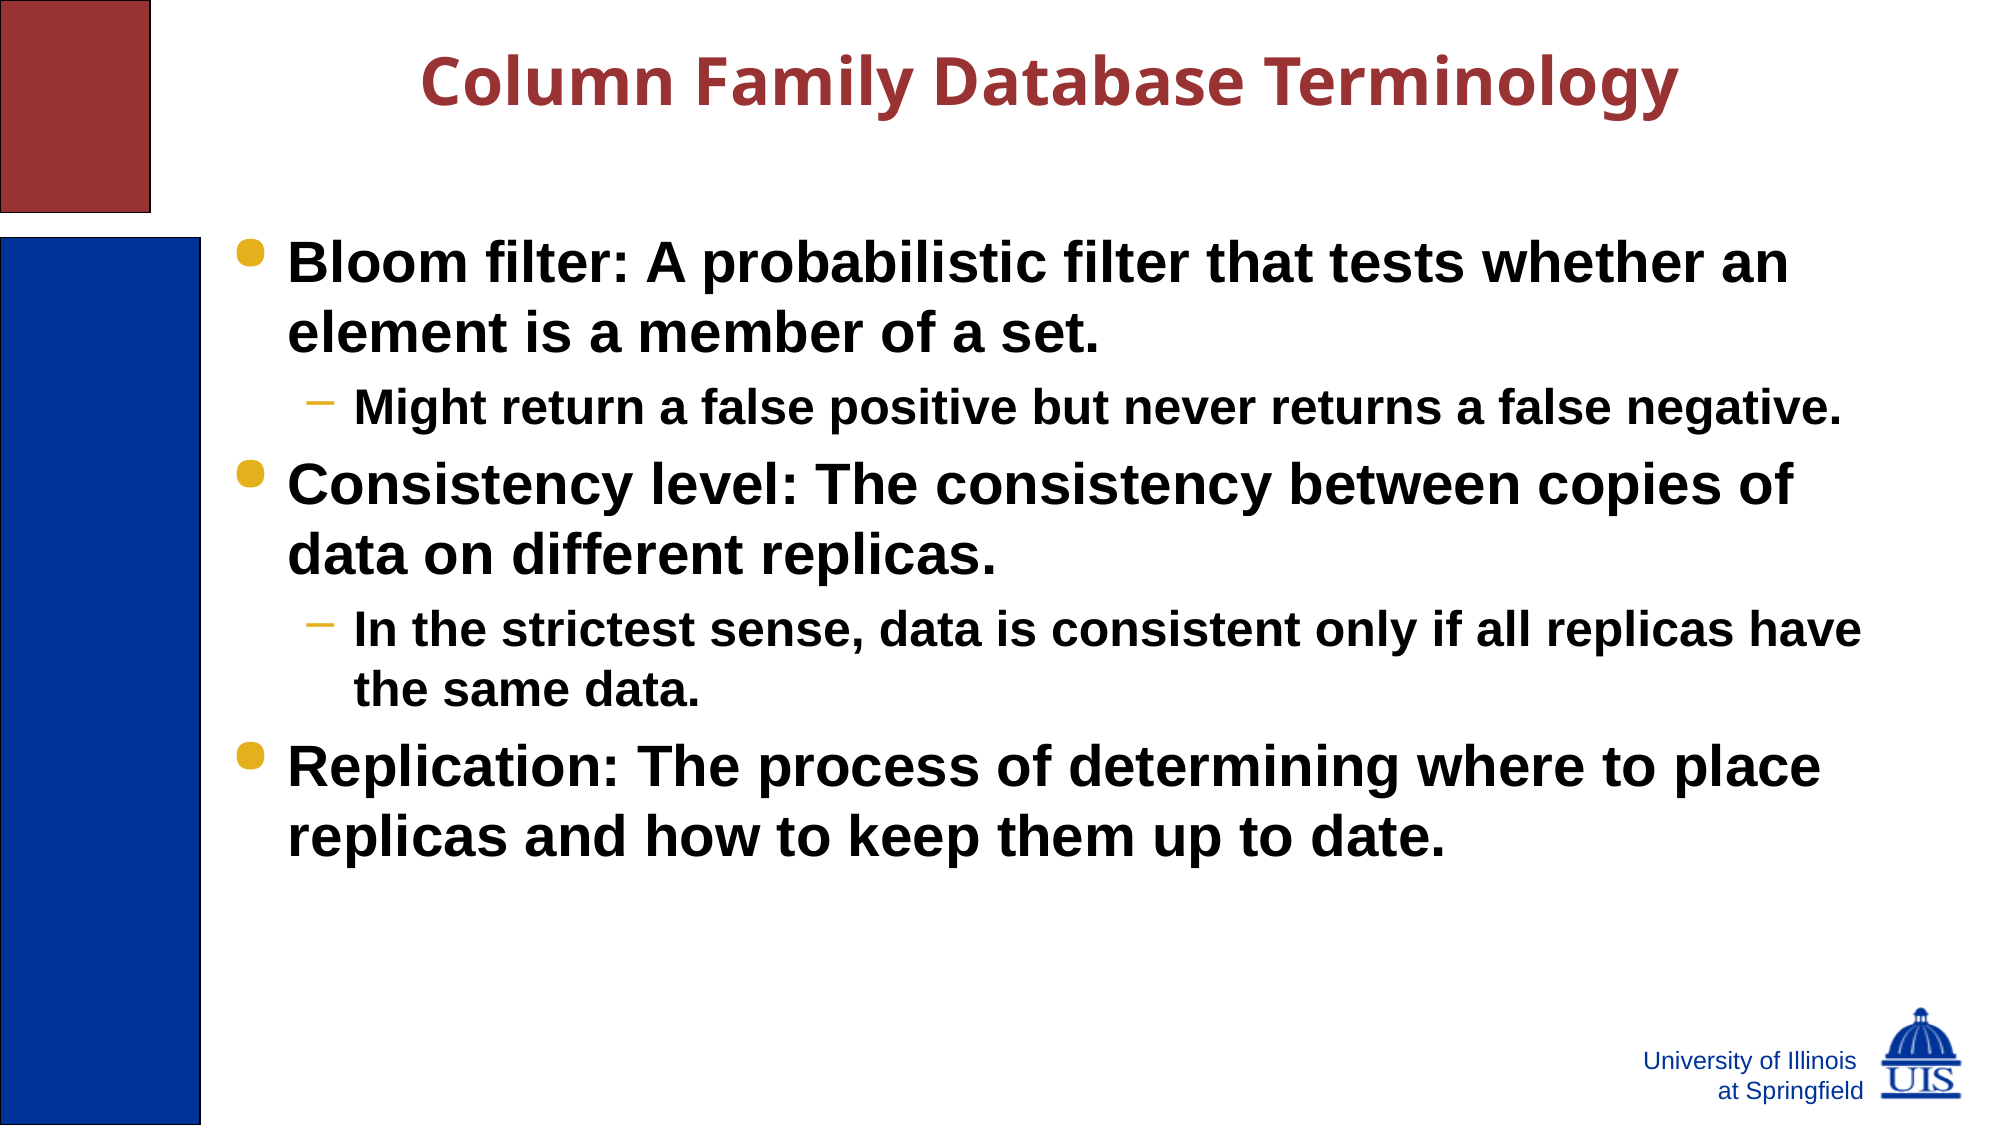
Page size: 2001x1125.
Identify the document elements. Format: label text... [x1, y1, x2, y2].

title Column Family Database Terminology [200, 45, 1900, 113]
list Bloom filter: A probabilistic filter that tests whether an element is a member of a set. Might return a false positive but never returns a false negative. Consistency level: The consistency between copies of data on different replicas. In the strictest sense, data is consistent only if all replicas have the same data. Replication: The process of determining where to place replicas and how to keep them up to date. [216, 217, 1901, 1005]
picture [1879, 1006, 1964, 1102]
